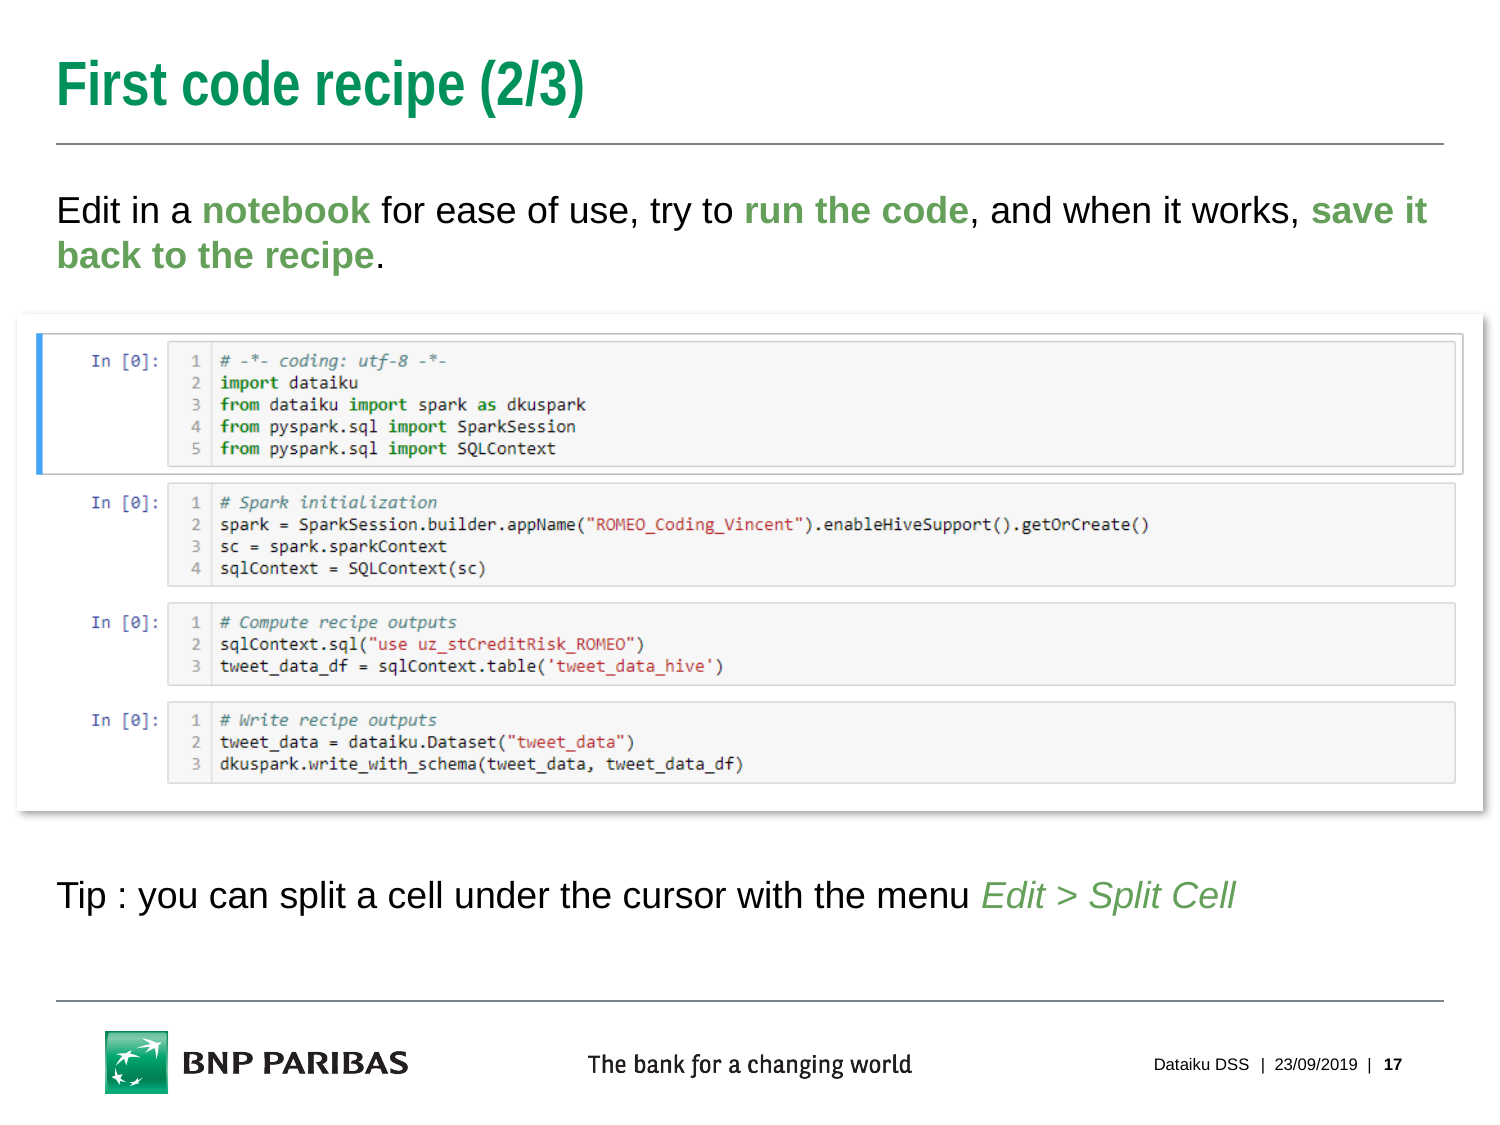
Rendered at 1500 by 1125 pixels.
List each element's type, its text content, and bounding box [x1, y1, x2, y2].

list Edit in a notebook for ease of use, try to run the code, and when it works, save it back to the recipe. Tip : you can split a cell under the cursor with the menu Edit > Split Cell [56, 186, 1444, 311]
picture [105, 1031, 408, 1094]
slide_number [1258, 1048, 1372, 1079]
list Edit in a notebook for ease of use, try to run the code, and when it works, save it back to the recipe. Tip : you can split a cell under the cursor with the menu Edit > Split Cell [56, 820, 1444, 965]
slide_number 17 [1372, 1048, 1403, 1079]
footer Dataiku DSS [918, 1048, 1250, 1079]
title First code recipe (2/3) [56, 19, 1444, 142]
picture [17, 314, 1483, 811]
picture [588, 1054, 912, 1079]
